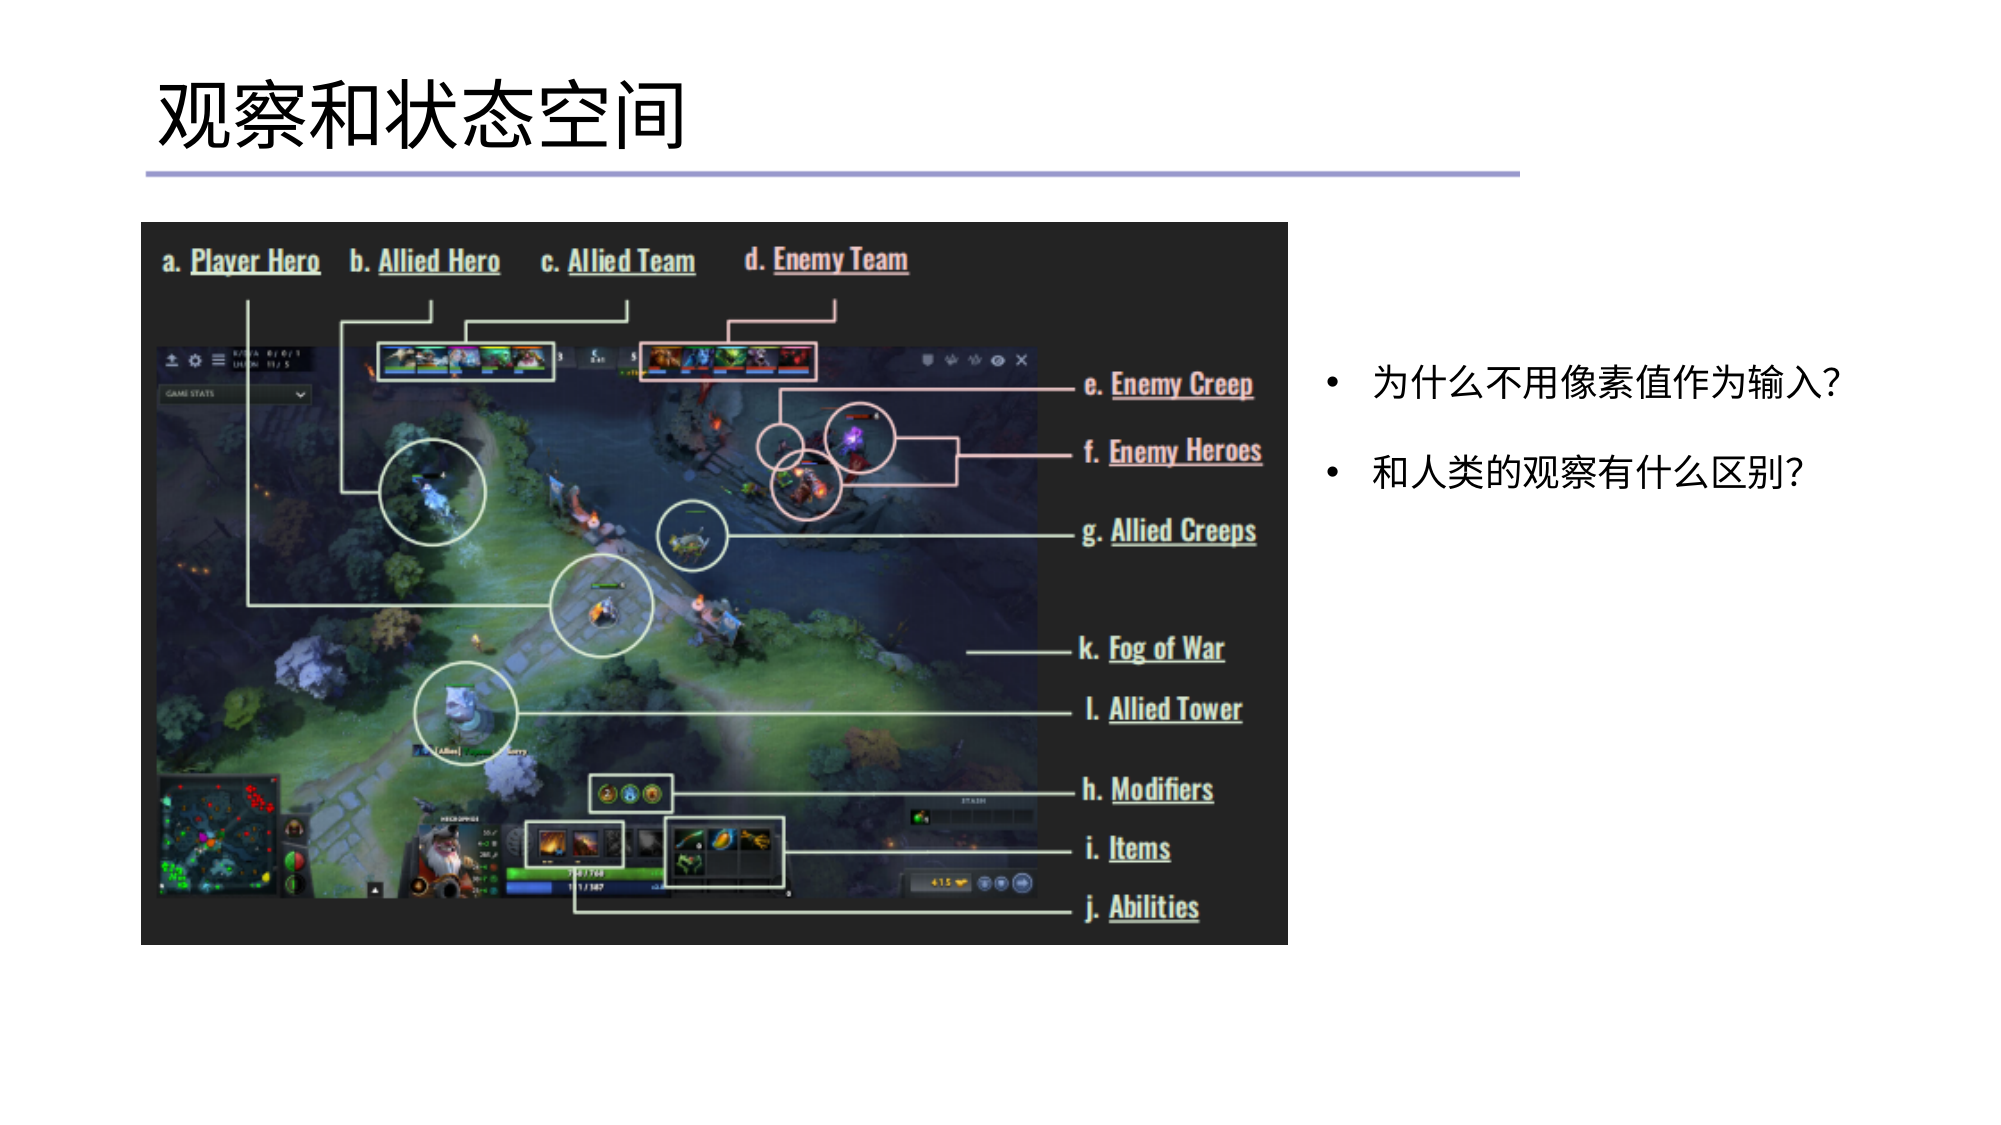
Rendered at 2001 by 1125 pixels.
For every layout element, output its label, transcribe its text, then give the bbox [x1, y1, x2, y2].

picture [141, 166, 1520, 183]
text_box 为什么不用像素值作为输入？ 和人类的观察有什么区别？ [1311, 351, 1876, 502]
picture [141, 222, 1288, 946]
title 观察和状态空间 [141, 59, 1355, 166]
